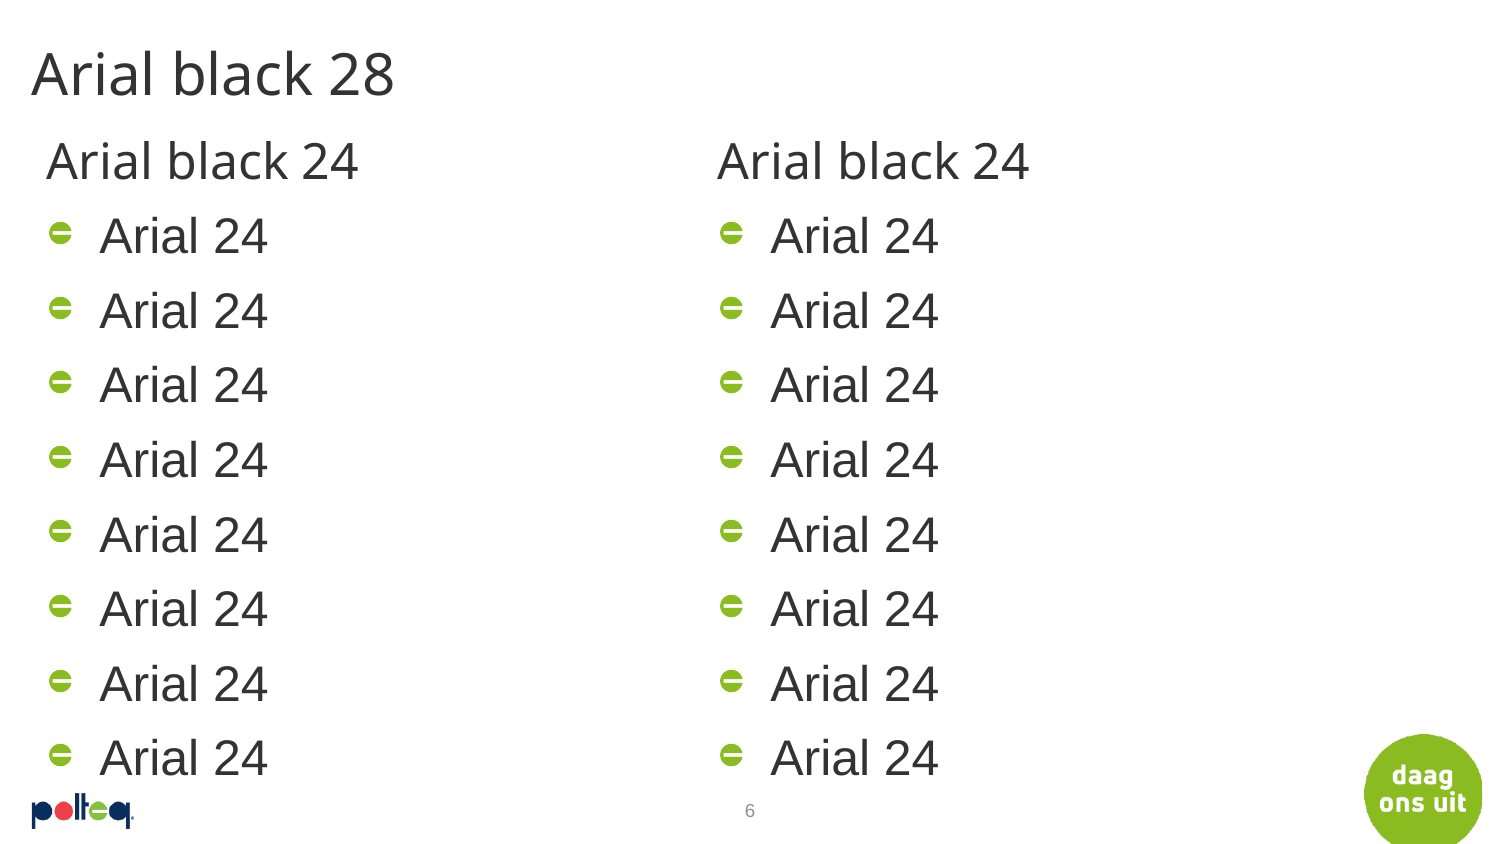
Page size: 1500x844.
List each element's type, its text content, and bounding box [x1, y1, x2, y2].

picture [717, 443, 746, 472]
list Arial black 24 [31, 121, 694, 185]
picture [717, 294, 746, 323]
picture [717, 667, 746, 696]
picture [46, 592, 75, 621]
picture [717, 592, 746, 621]
picture [46, 443, 75, 472]
picture [717, 517, 746, 546]
picture [1364, 734, 1483, 844]
picture [46, 368, 75, 397]
title Arial black 28 [31, 34, 1365, 111]
picture [717, 219, 746, 248]
picture [46, 667, 75, 696]
picture [717, 368, 746, 397]
picture [717, 741, 746, 770]
picture [46, 219, 75, 248]
picture [31, 793, 134, 829]
list Arial 24 Arial 24 Arial 24 Arial 24 Arial 24 Arial 24 Arial 24 Arial 24 [31, 196, 694, 772]
picture [46, 741, 75, 770]
slide_number 6 [707, 793, 793, 828]
list Arial 24 Arial 24 Arial 24 Arial 24 Arial 24 Arial 24 Arial 24 Arial 24 [702, 196, 1365, 772]
list Arial black 24 [702, 121, 1365, 185]
picture [46, 294, 75, 323]
picture [46, 517, 75, 546]
